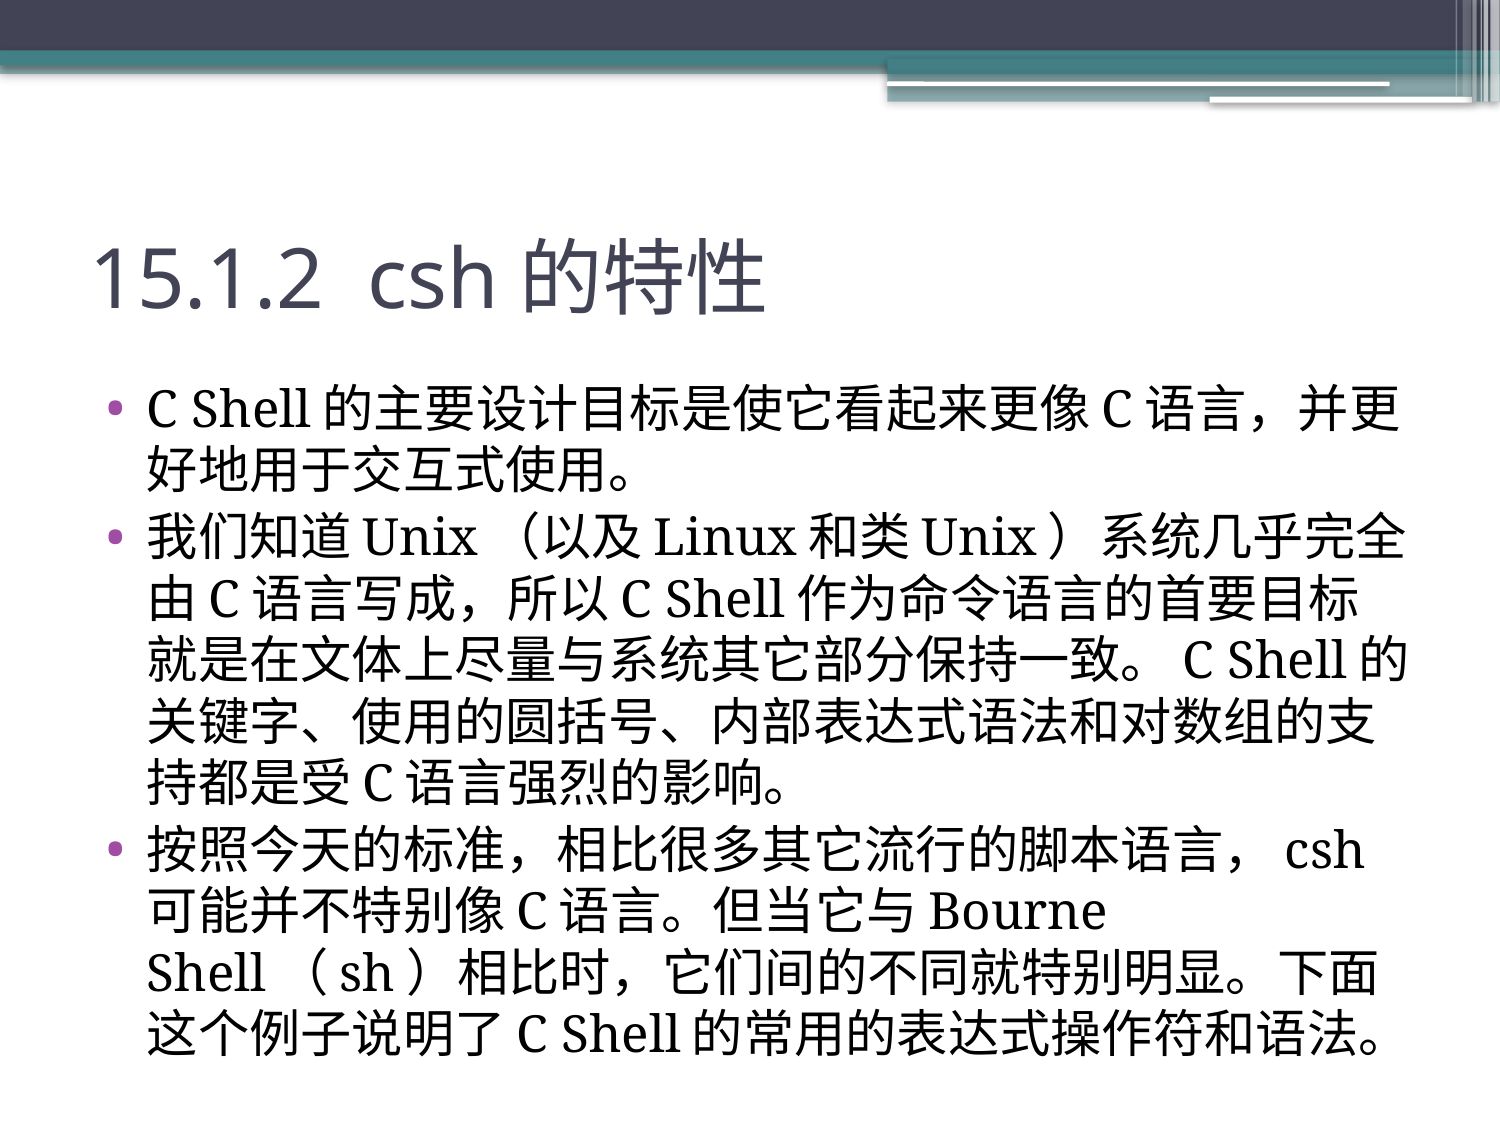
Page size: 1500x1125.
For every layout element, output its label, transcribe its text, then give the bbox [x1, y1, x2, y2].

list C Shell的主要设计目标是使它看起来更像C语言，并更好地用于交互式使用。 我们知道Unix（以及Linux和类Unix）系统几乎完全由C语言写成，所以C Shell作为命令语言的首要目标就是在文体上尽量与系统其它部分保持一致。C Shell的关键字、使用的圆括号、内部表达式语法和对数组的支持都是受C语言强烈的影响。 按照今天的标准，相比很多其它流行的脚本语言，csh可能并不特别像C语言。但当它与Bourne Shell（sh）相比时，它们间的不同就特别明显。下面这个例子说明了C Shell的常用的表达式操作符和语法。 [75, 368, 1425, 1079]
title 15.1.2 csh的特性 [75, 187, 1425, 363]
